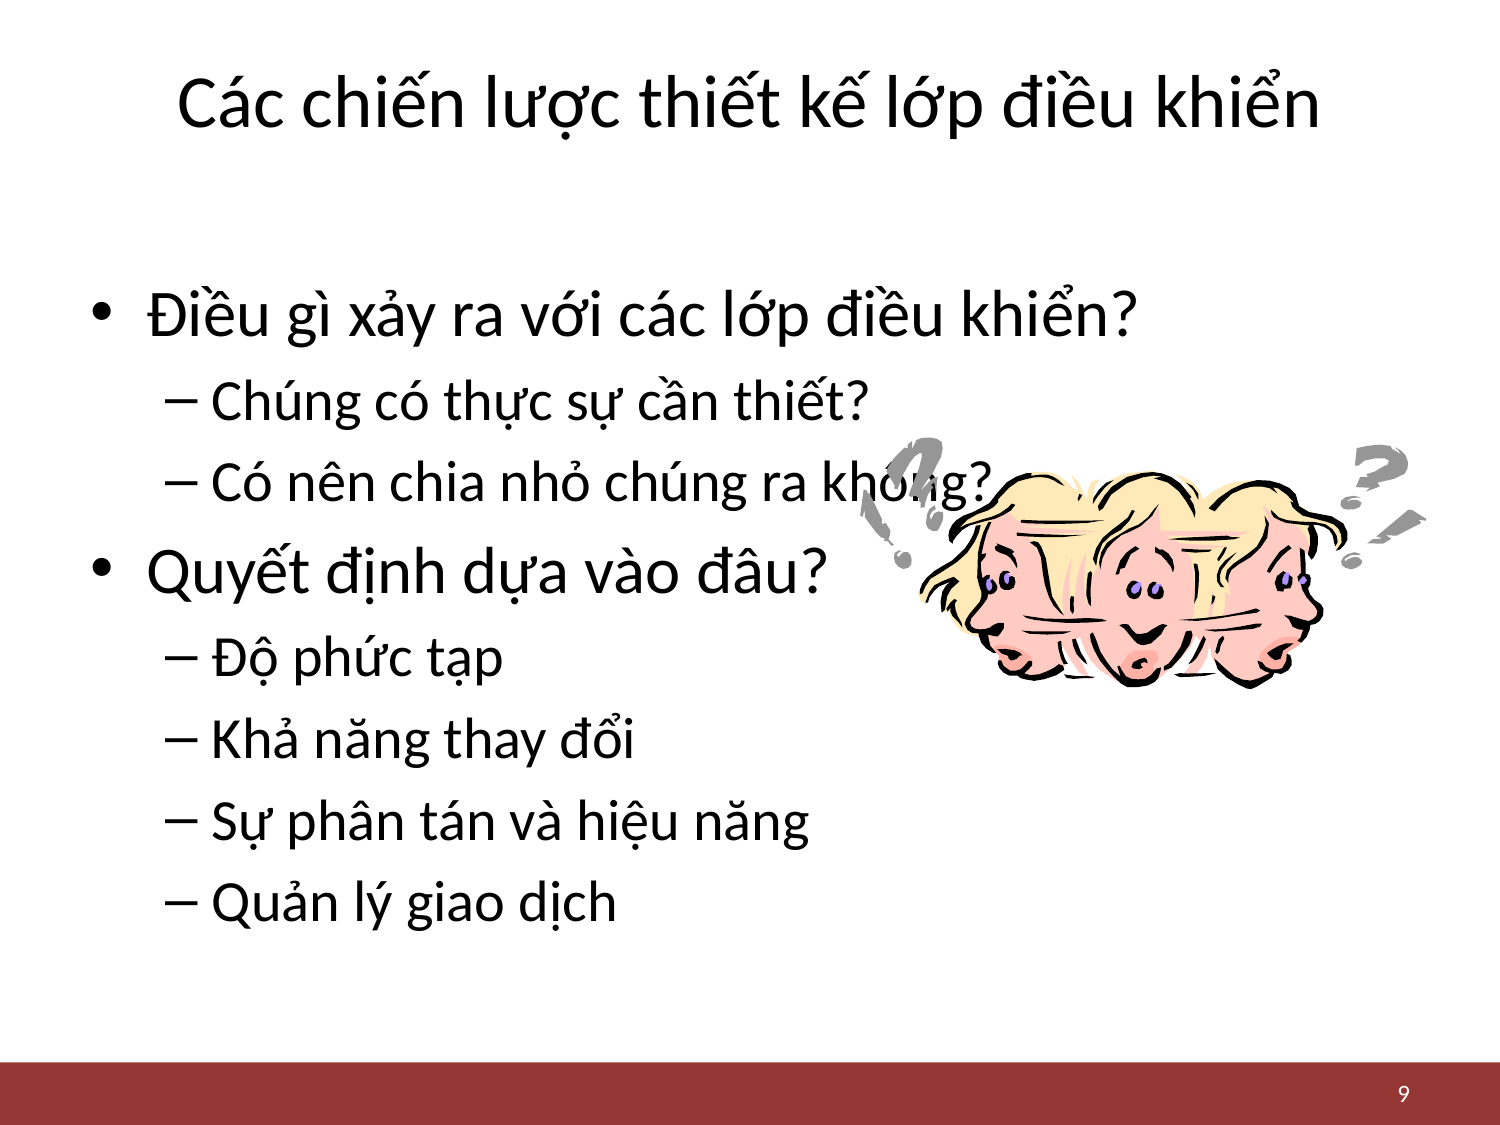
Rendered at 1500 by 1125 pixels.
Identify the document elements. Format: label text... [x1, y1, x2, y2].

title Các chiến lược thiết kế lớp điều khiển [75, 45, 1425, 150]
slide_number 9 [1074, 1072, 1425, 1113]
list Điều gì xảy ra với các lớp điều khiển? Chúng có thực sự cần thiết? Có nên chia nhỏ chúng ra không? Quyết định dựa vào đâu? Độ phức tạp Khả năng thay đổi Sự phân tán và hiệu năng Quản lý giao dịch [75, 262, 1425, 1005]
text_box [859, 437, 1427, 690]
